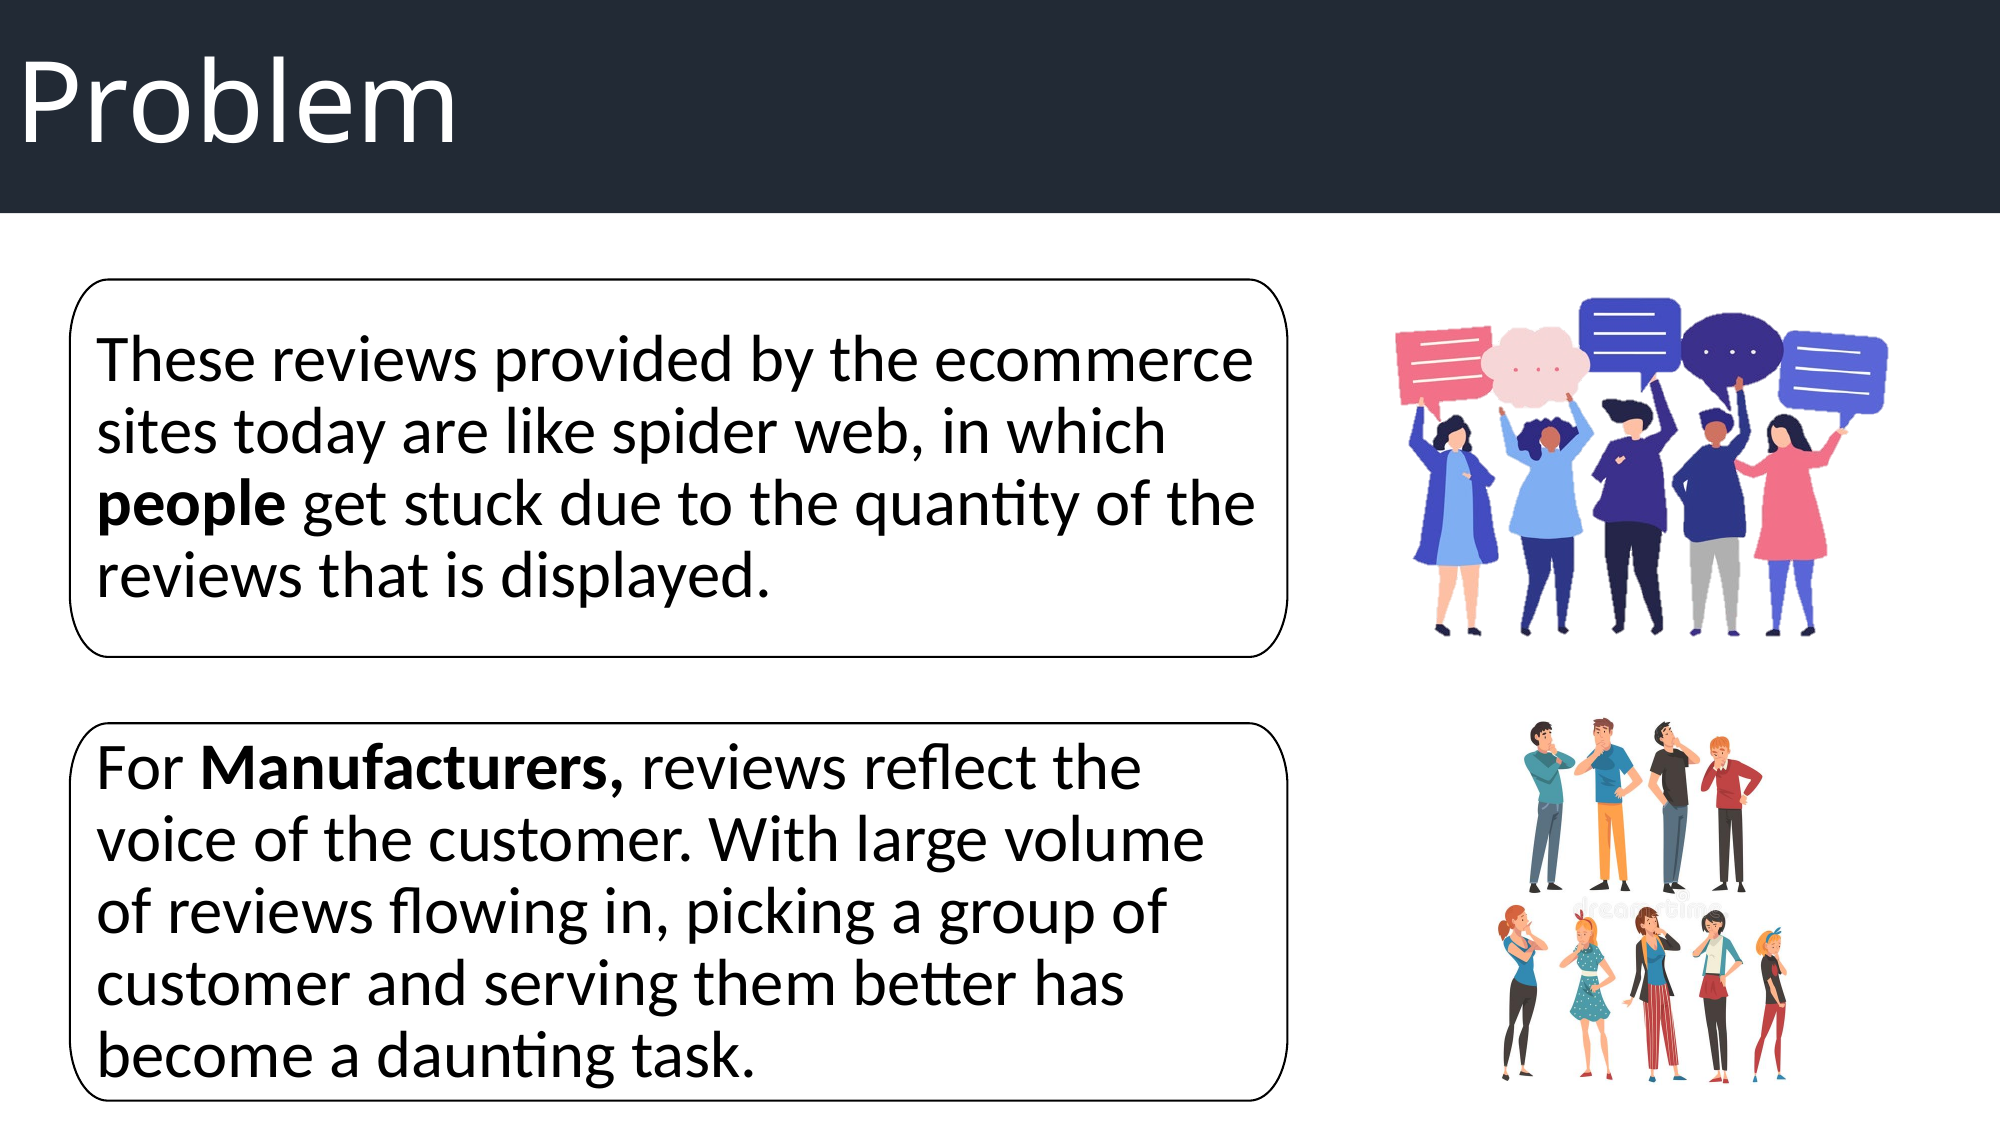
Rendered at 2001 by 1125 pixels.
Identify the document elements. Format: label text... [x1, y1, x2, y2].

title Problem [0, 0, 2000, 214]
text_box These reviews provided by the ecommerce sites today are like spider web, in which people get stuck due to the quantity of the reviews that is displayed. [68, 278, 1289, 658]
picture [1360, 254, 1931, 683]
picture [1445, 700, 1846, 1101]
text_box For Manufacturers, reviews reflect the voice of the customer. With large volume of reviews flowing in, picking a group of customer and serving them better has become a daunting task. [68, 722, 1289, 1102]
